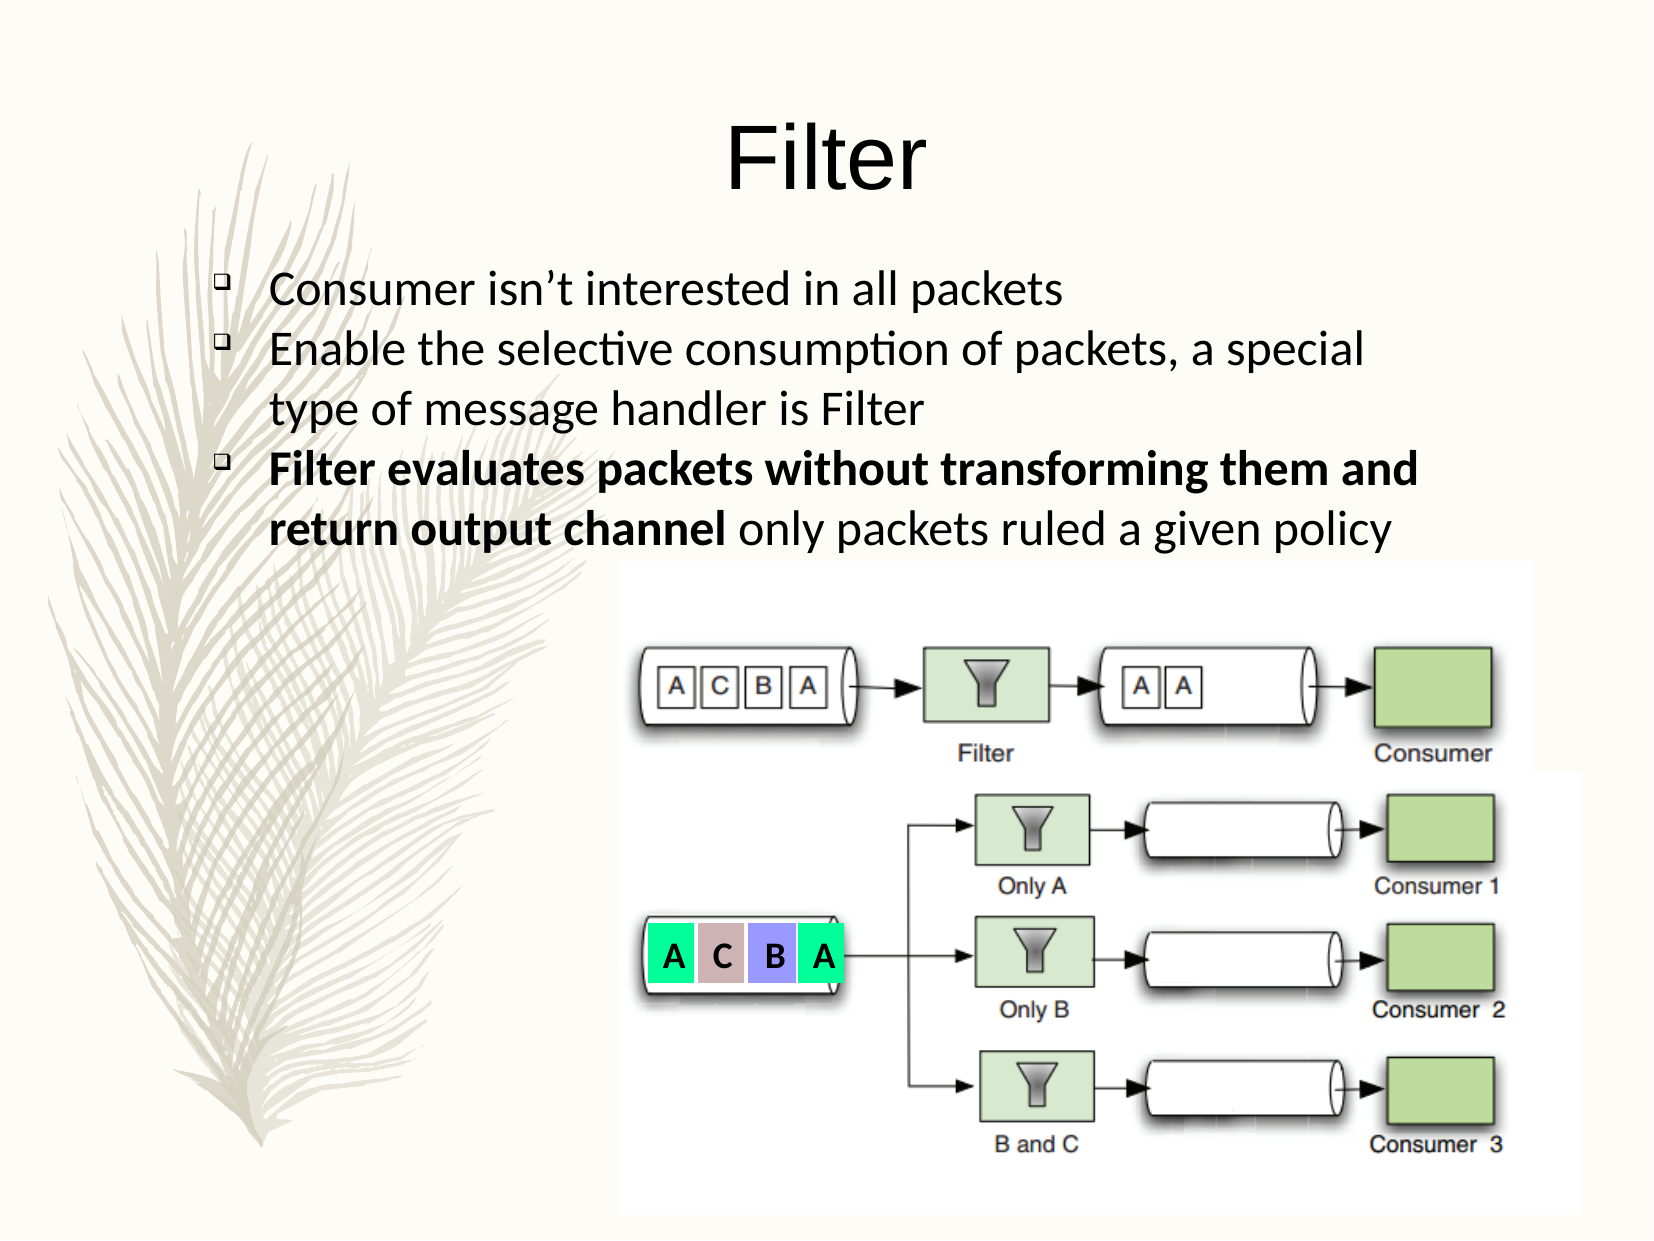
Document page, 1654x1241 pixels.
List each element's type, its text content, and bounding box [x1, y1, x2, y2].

text_box Filter [82, 49, 1571, 257]
picture [618, 561, 1582, 1215]
text_box Consumer isn’t interested in all packets Enable the selective consumption of packets, a special type of message handler is Filter Filter evaluates packets without transforming them and return output channel only packets ruled a given policy [212, 254, 1441, 773]
